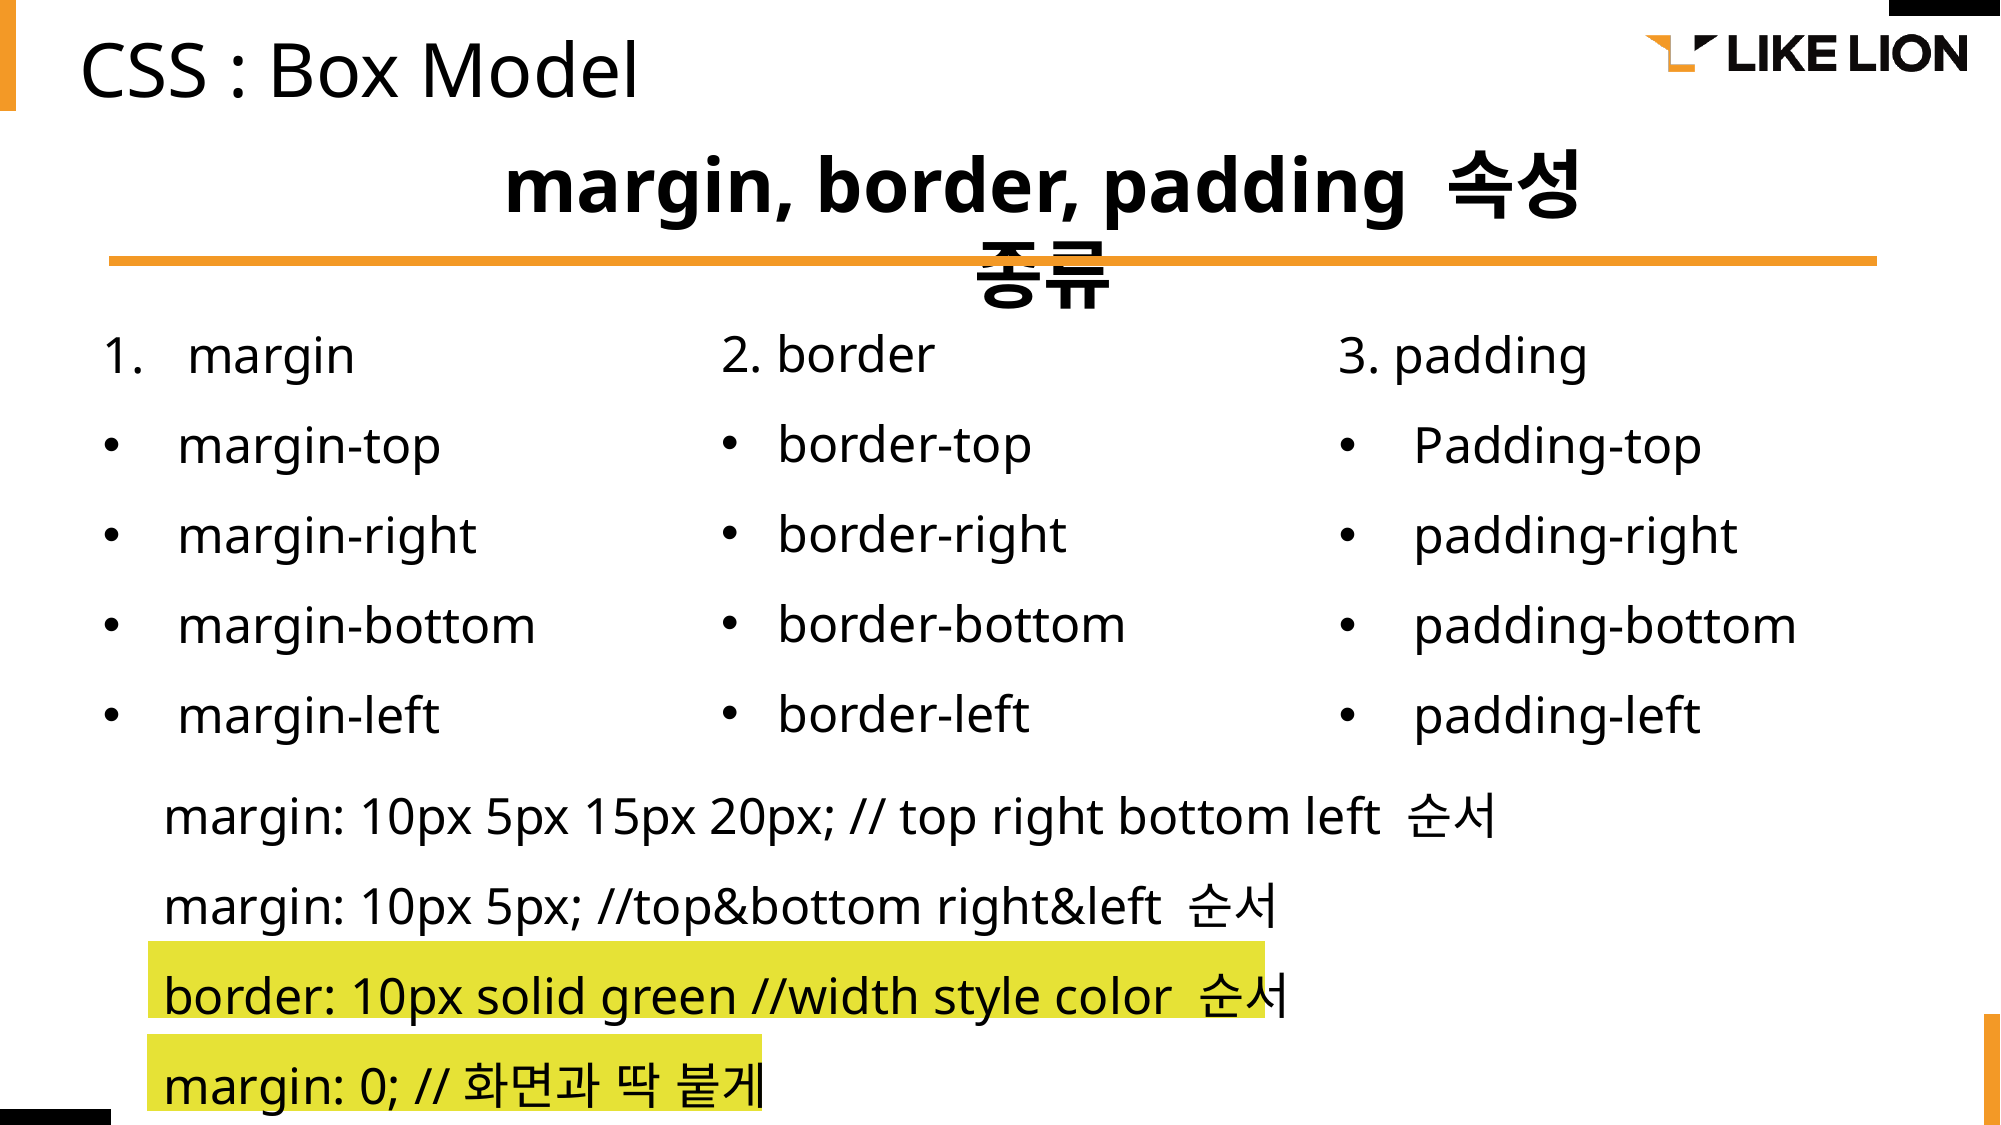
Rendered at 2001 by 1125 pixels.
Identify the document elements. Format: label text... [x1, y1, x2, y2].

text_box 3. padding Padding-top padding-right padding-bottom padding-left [1324, 286, 1850, 842]
text_box margin, border, padding 속성 종류 [442, 266, 1646, 326]
text_box margin: 10px 5px 15px 20px; // top right bottom left 순서 margin: 10px 5px; //top&bottom right&left 순서 border: 10px solid green //width style color 순서 margin: 0; //화면과 딱 붙게 [148, 747, 1706, 1123]
text_box 2. border border-top border-right border-bottom border-left [706, 285, 1182, 747]
text_box [0, 0, 16, 111]
picture [1645, 34, 1967, 102]
text_box [1984, 1014, 2000, 1125]
text_box margin margin-top margin-right margin-bottom margin-left [88, 286, 564, 842]
text_box [1889, 0, 2000, 16]
text_box [109, 256, 1877, 266]
text_box [0, 1109, 111, 1125]
text_box CSS : Box Model [14, 14, 707, 120]
text_box margin, border, padding 속성 종류 [442, 130, 1646, 256]
